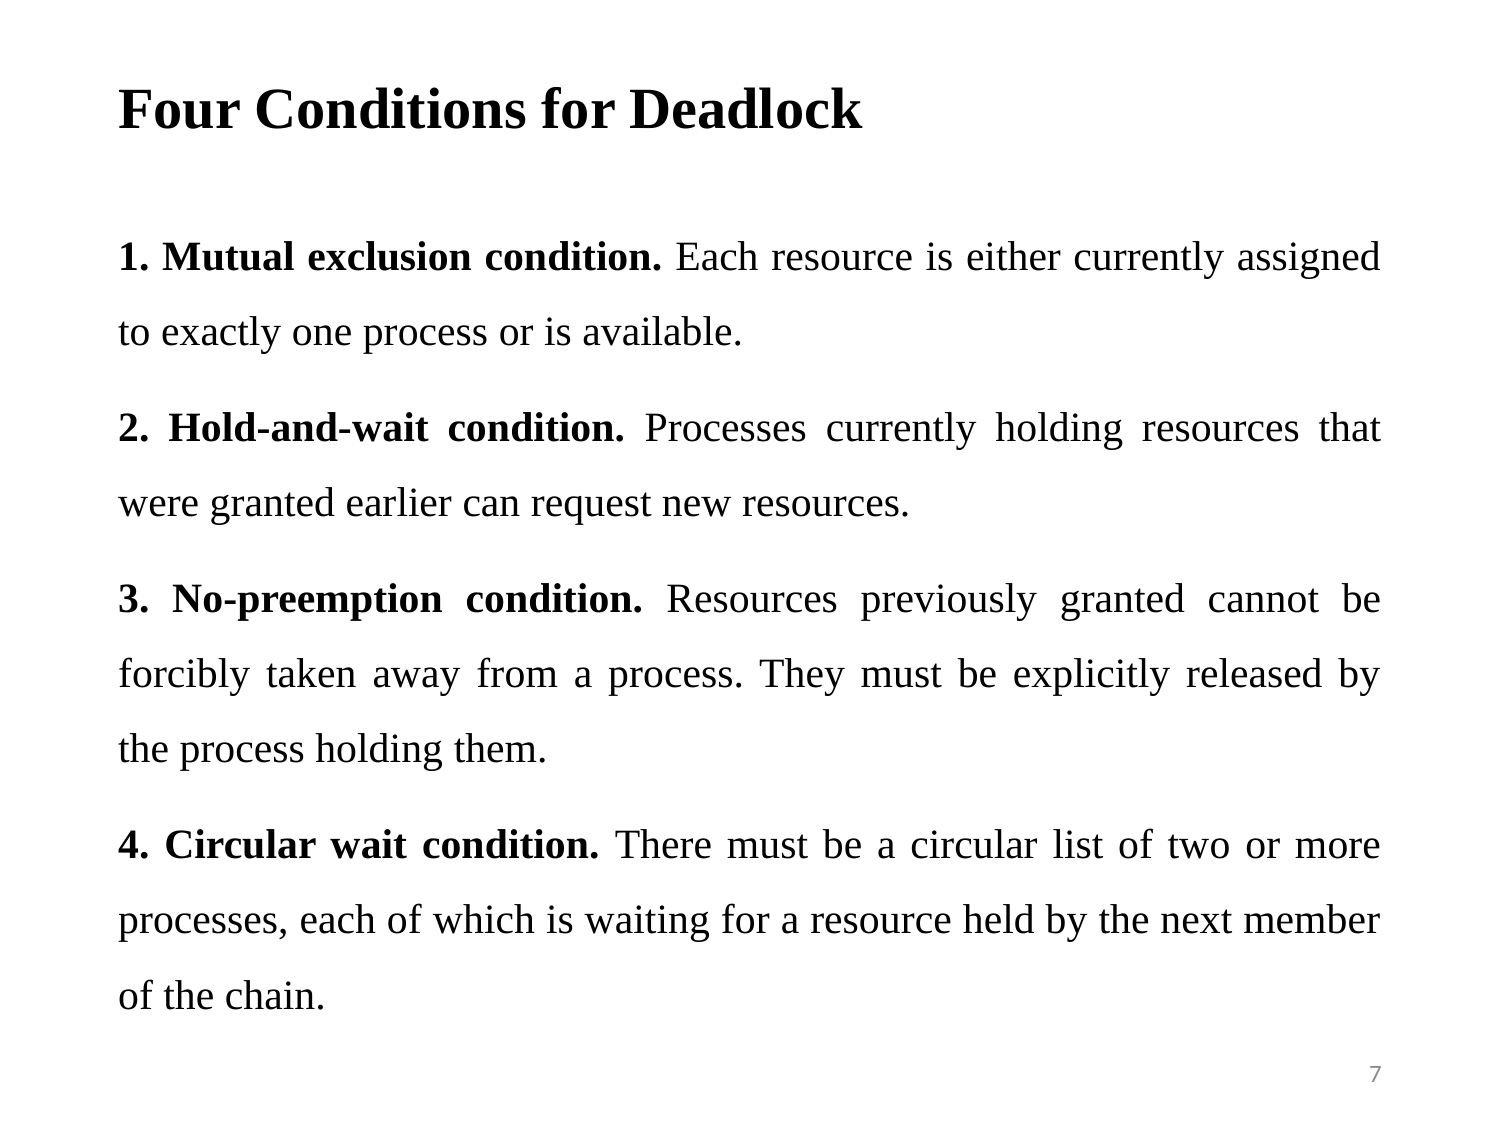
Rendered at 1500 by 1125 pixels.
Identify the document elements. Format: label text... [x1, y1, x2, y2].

list 1. Mutual exclusion condition. Each resource is either currently assigned to exactly one process or is available. 2. Hold-and-wait condition. Processes currently holding resources that were granted earlier can request new resources. 3. No-preemption condition. Resources previously granted cannot be forcibly taken away from a process. They must be explicitly released by the process holding them. 4. Circular wait condition. There must be a circular list of two or more processes, each of which is waiting for a resource held by the next member of the chain. [103, 196, 1397, 1043]
title Four Conditions for Deadlock [103, 59, 1353, 160]
slide_number 7 [1059, 1043, 1397, 1103]
